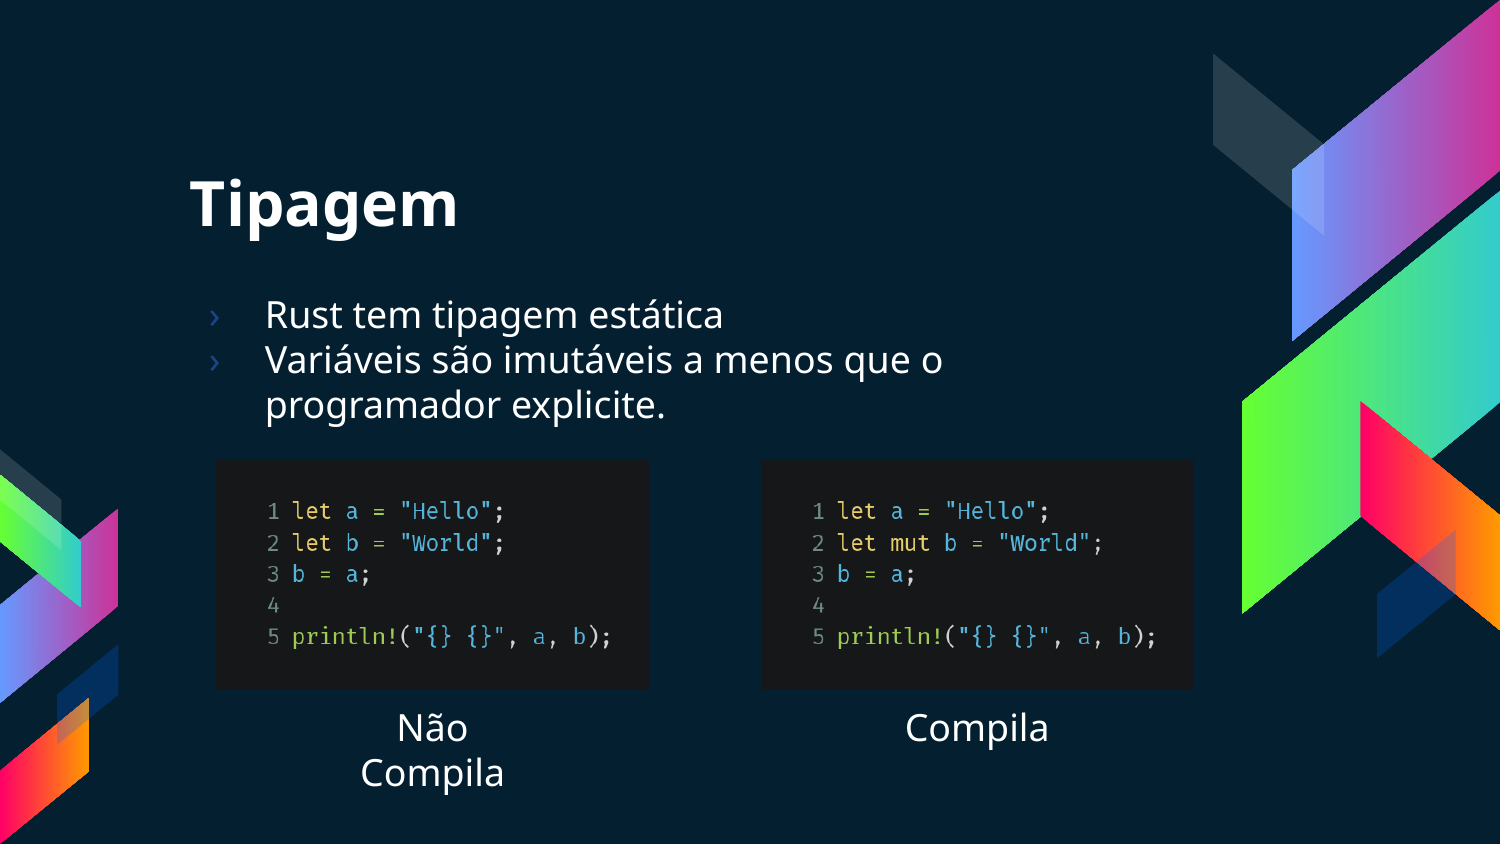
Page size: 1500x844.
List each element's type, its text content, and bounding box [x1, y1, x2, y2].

picture [761, 459, 1194, 690]
picture [216, 459, 649, 690]
title Tipagem [175, 149, 1155, 255]
subtitle Não Compila [311, 699, 554, 766]
subtitle Compila [856, 699, 1099, 766]
list Rust tem tipagem estática Variáveis são imutáveis a menos que o programador explicite. [175, 276, 1155, 730]
